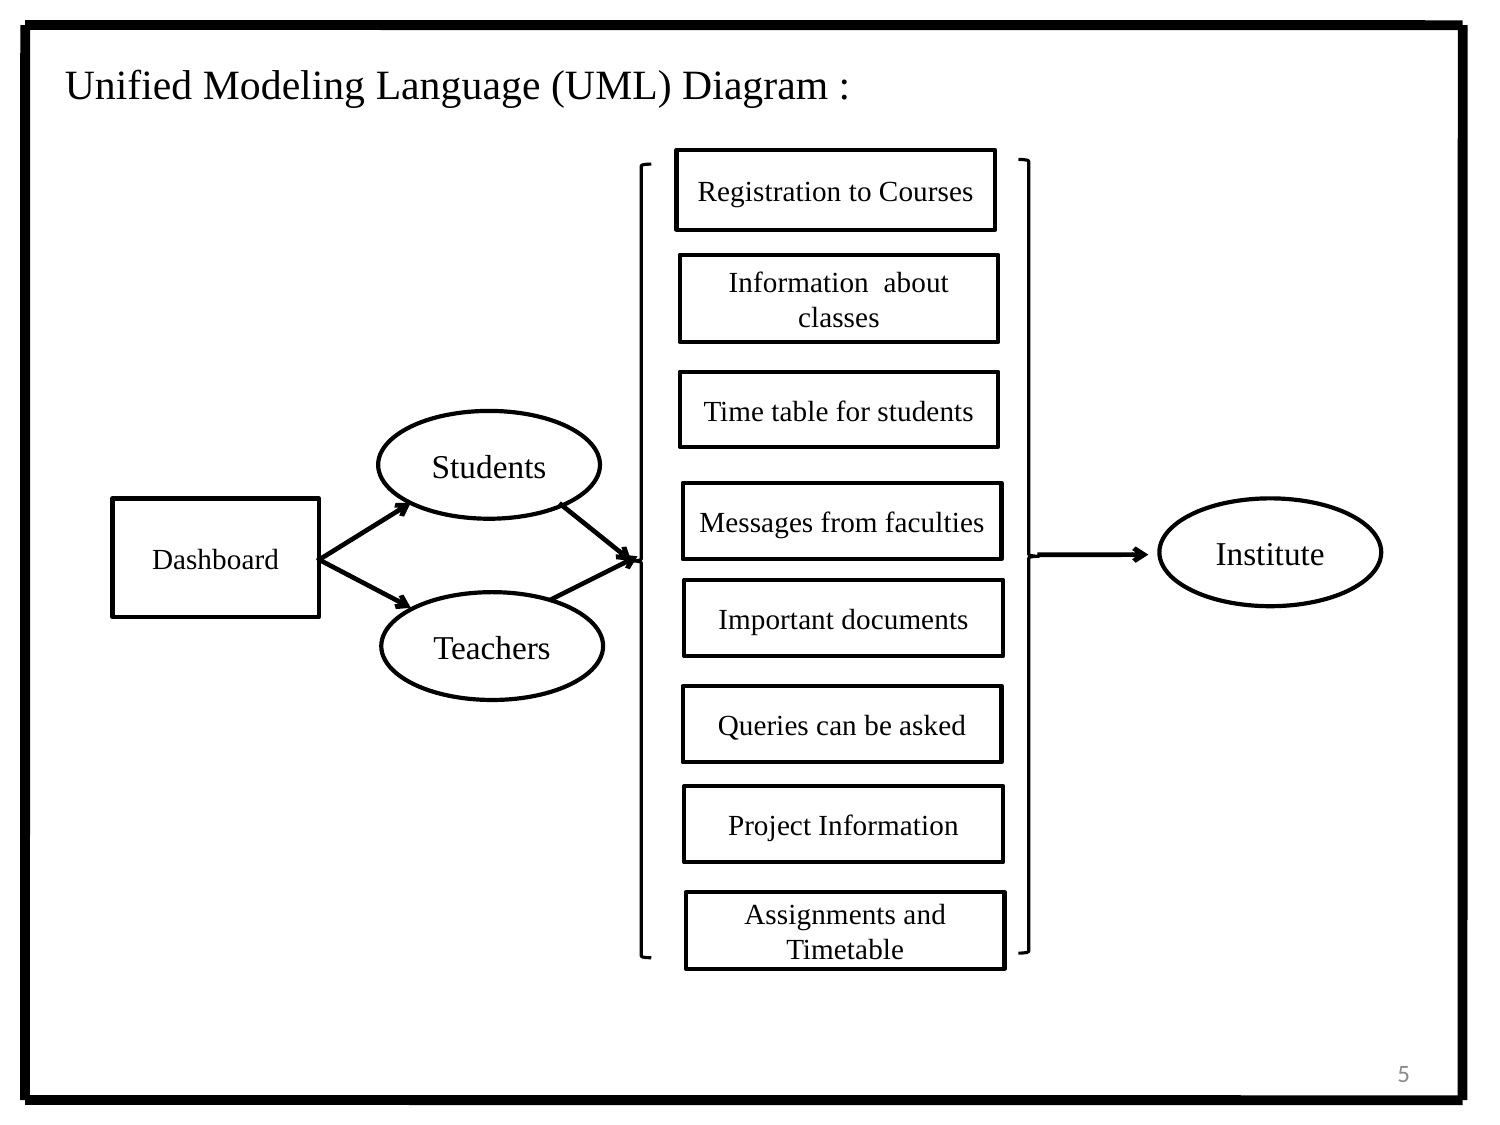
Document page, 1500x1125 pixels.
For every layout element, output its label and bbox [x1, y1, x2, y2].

text_box [24, 24, 1463, 1101]
